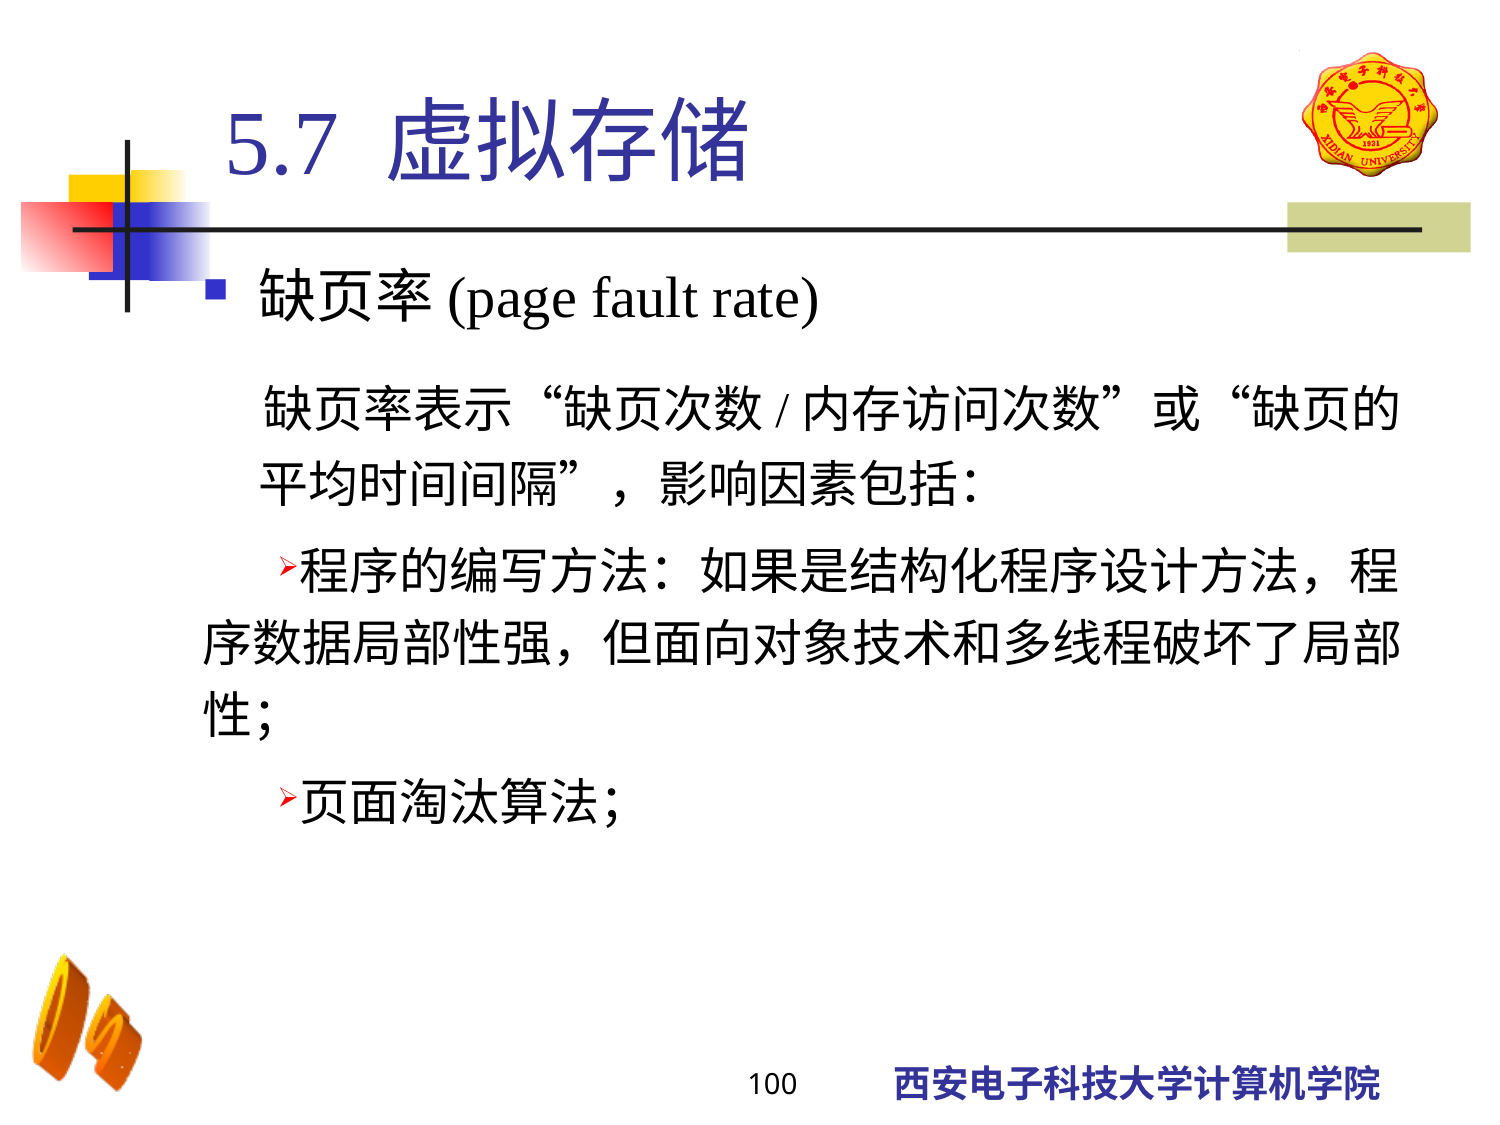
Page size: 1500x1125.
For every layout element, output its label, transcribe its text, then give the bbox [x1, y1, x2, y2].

picture [1299, 50, 1438, 75]
picture [0, 946, 164, 1120]
text_box [499, 1038, 813, 1113]
text_box 缺页率(page fault rate) 缺页率表示“缺页次数/内存访问次数”或“缺页的平均时间间隔”，影响因素包括： 程序的编写方法：如果是结构化程序设计方法，程序数据局部性强，但面向对象技术和多线程破坏了局部性； 页面淘汰算法； [187, 237, 1463, 1038]
text_box 5.7 虚拟存储 [209, 75, 1488, 200]
